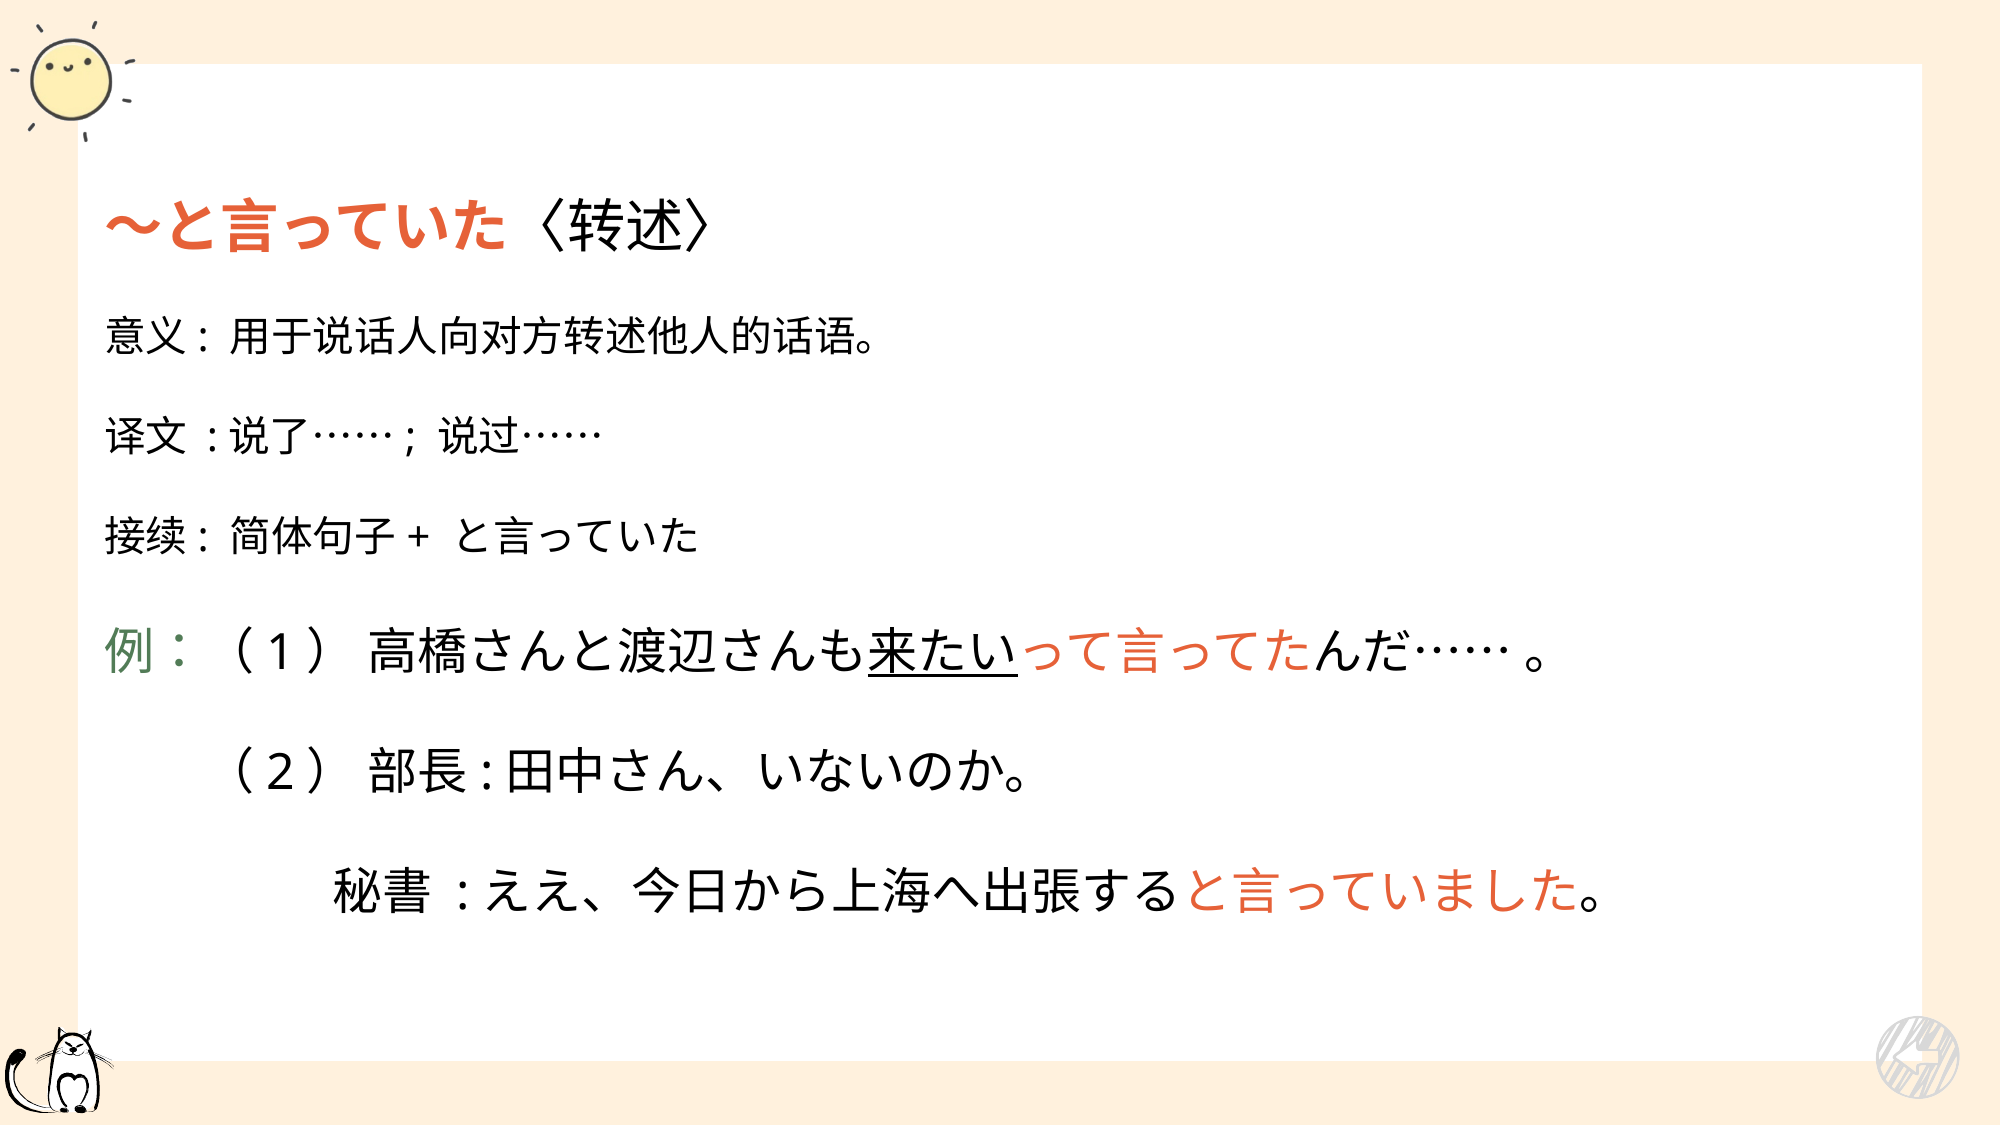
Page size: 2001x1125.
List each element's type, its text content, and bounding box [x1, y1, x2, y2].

text_box 〜と言っていた〈转述〉 意义: 用于说话人向对方转述他人的话语。 译文 :说了……; 说过…… 接续: 简体句子+ と言っていた 例：（1） 高橋さんと渡辺さんも来たいって言ってたんだ…… 。 （2） 部長:田中さん、いないのか。 秘書 :ええ、今日から上海へ出張すると言っていました。 [89, 112, 1841, 928]
picture [1864, 1009, 1967, 1112]
picture [0, 0, 162, 155]
